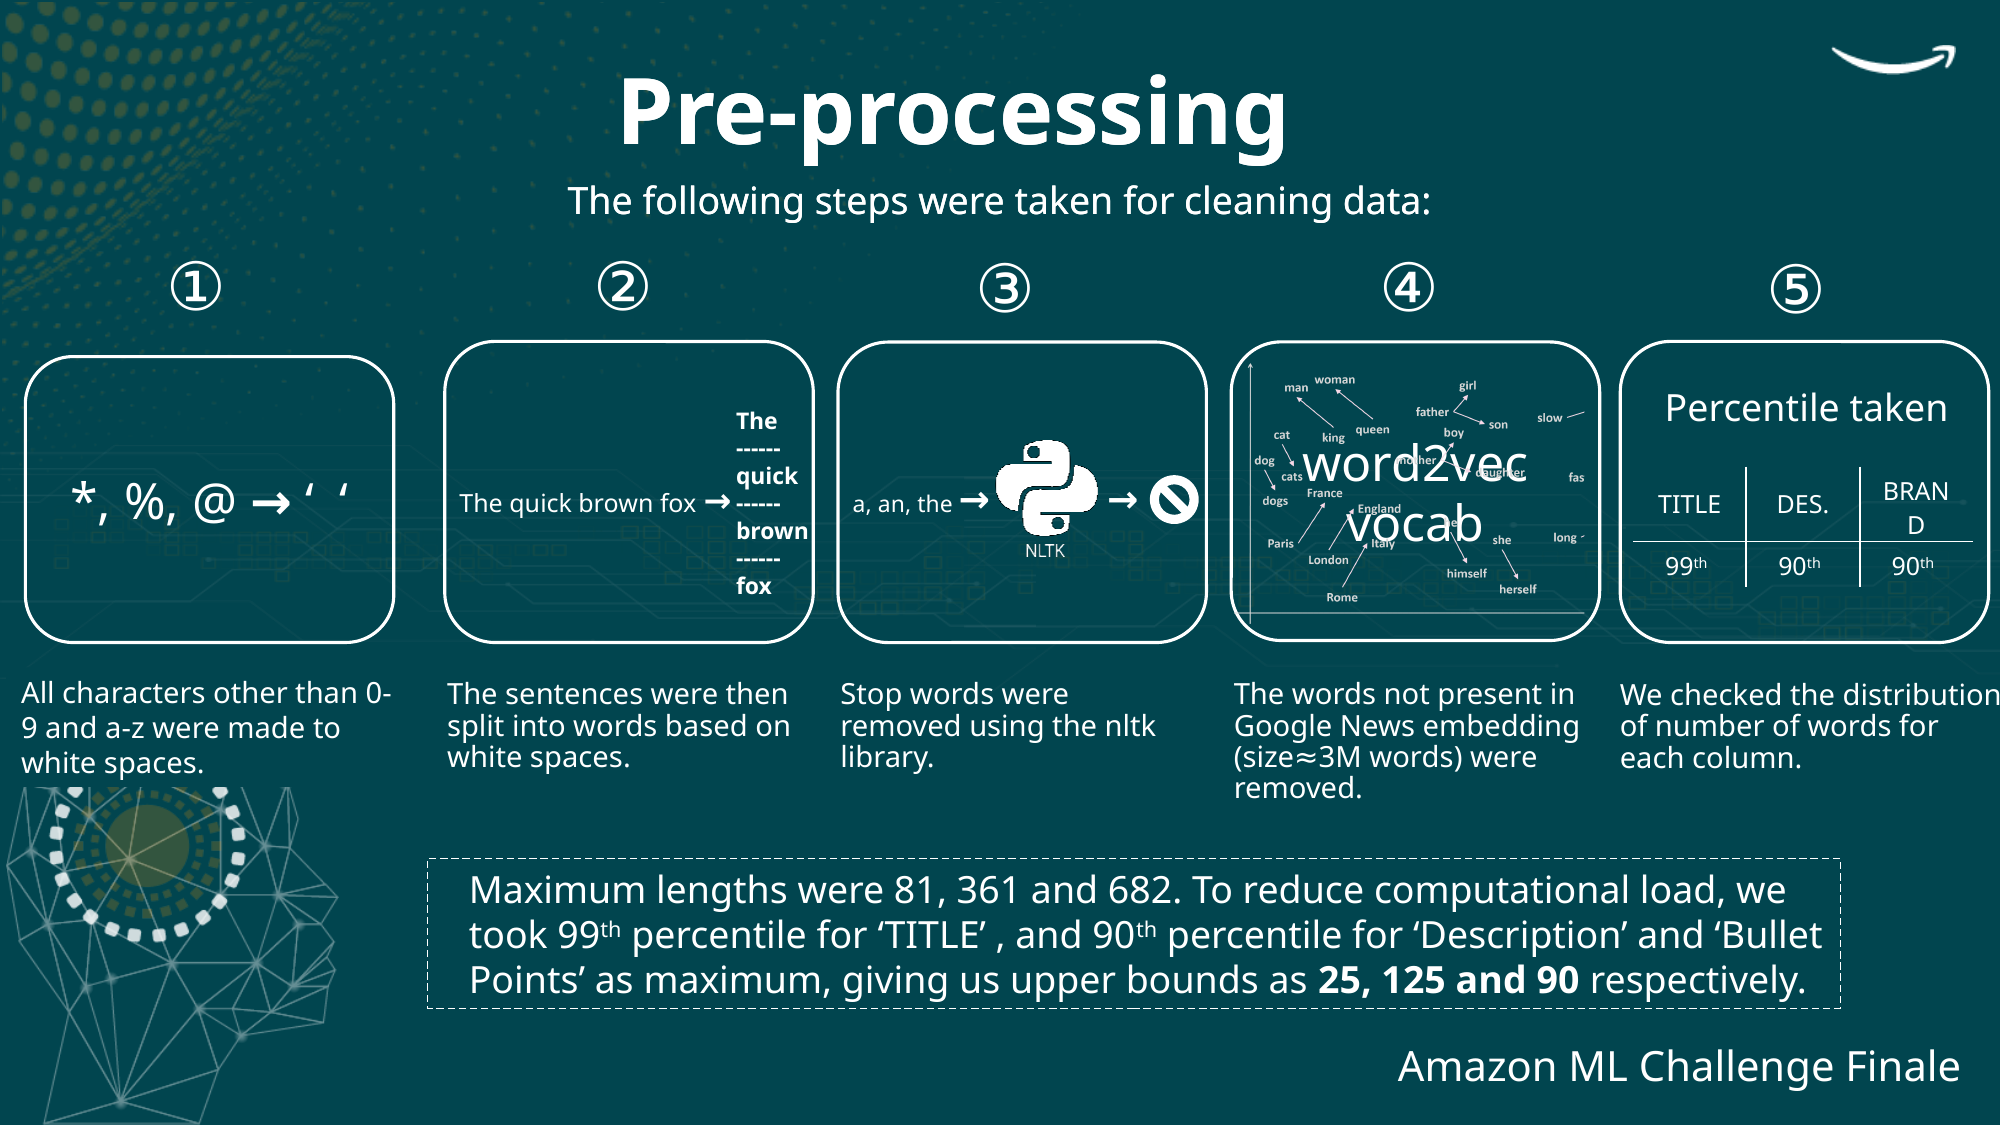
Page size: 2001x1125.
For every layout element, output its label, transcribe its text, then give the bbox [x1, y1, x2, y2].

text_box [1620, 341, 1989, 643]
text_box ③ [960, 238, 1041, 334]
text_box The following steps were taken for cleaning data: [484, 169, 1516, 230]
text_box Percentile taken [1638, 376, 1975, 437]
picture [986, 431, 1107, 562]
table_cell 90th [1747, 542, 1859, 587]
table_header DES. [1747, 467, 1859, 541]
table_cell 90th [1861, 542, 1973, 587]
text_box ⑤ [1751, 239, 1832, 334]
table_cell 99th [1633, 542, 1745, 587]
text_box *, %, @ → ‘ ‘ [25, 356, 394, 643]
text_box The ------ quick ------ brown ------ fox [721, 399, 828, 607]
text_box All characters other than 0-9 and a-z were made to white spaces. [6, 667, 420, 787]
picture [0, 2, 2000, 734]
text_box [1148, 474, 1200, 526]
table_header BRAND [1861, 467, 1973, 541]
picture [1831, 45, 1956, 75]
text_box Stop words were removed using the nltk library. [805, 672, 1198, 782]
text_box ① [151, 236, 232, 332]
text_box The words not present in Google News embedding (size≈3M words) were removed. [1198, 672, 1605, 813]
text_box Maximum lengths were 81, 361 and 682. To reduce computational load, we took 99th percentile for ‘TITLE’ , and 90th percentile for ‘Description’ and ‘Bullet Points’ as maximum, giving us upper bounds as 25, 125 and 90 respectively. [427, 858, 1841, 1009]
text_box Pre-processing [91, 5, 1817, 224]
table_header TITLE [1633, 467, 1745, 541]
text_box ④ [1364, 237, 1445, 333]
text_box word2vec vocab [1243, 341, 1600, 641]
text_box a, an, the → → [837, 342, 1207, 643]
text_box The quick brown fox → [444, 341, 814, 643]
text_box We checked the distribution of number of words for each column. [1584, 672, 2000, 782]
text_box ② [578, 236, 659, 332]
text_box The sentences were then split into words based on white spaces. [412, 672, 805, 782]
picture [6, 787, 339, 1125]
